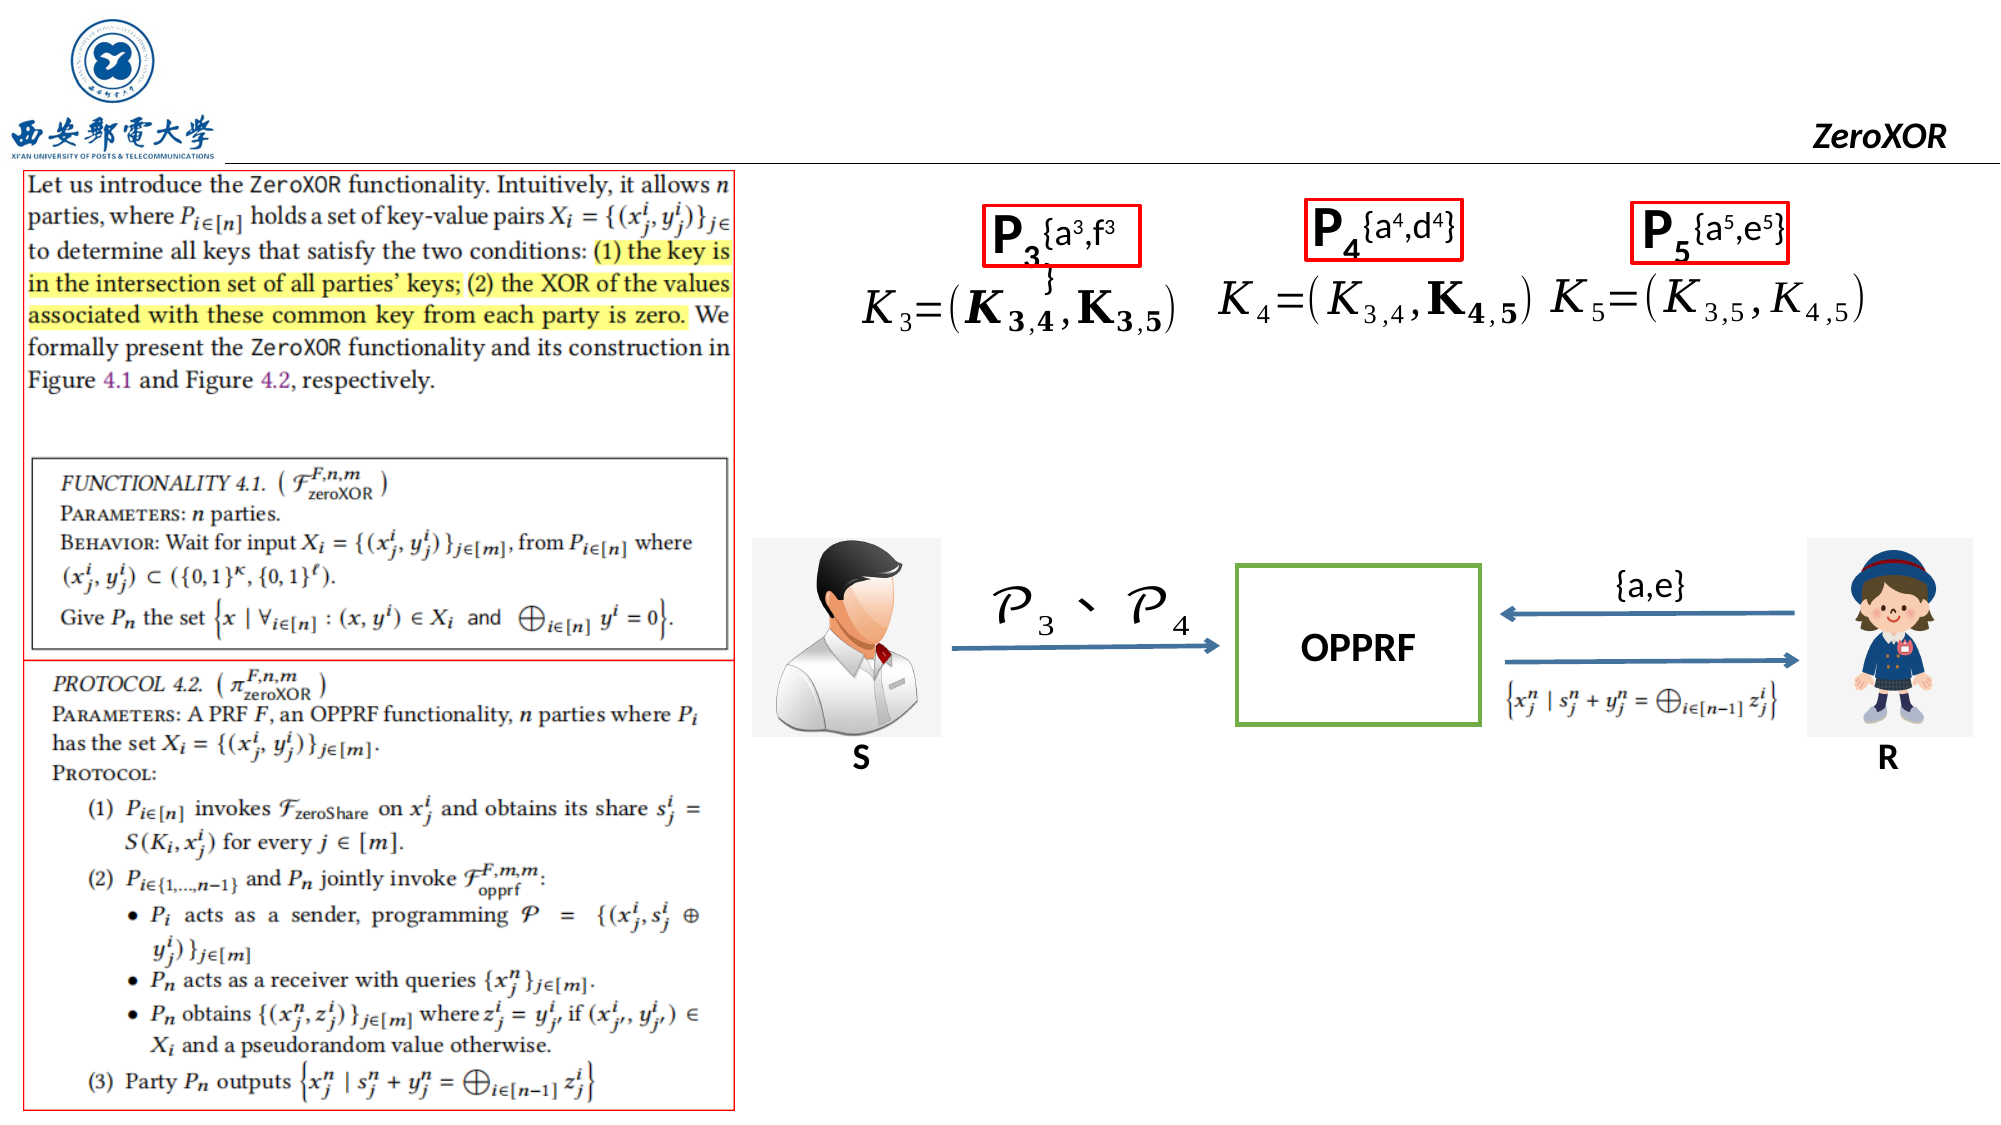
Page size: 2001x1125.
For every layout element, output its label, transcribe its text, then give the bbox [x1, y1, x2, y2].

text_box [752, 538, 1973, 737]
text_box R [1863, 737, 1917, 785]
text_box ZeroXOR [1798, 103, 1979, 163]
text_box S [837, 737, 891, 785]
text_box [859, 181, 1867, 538]
picture [0, 0, 225, 164]
picture [23, 170, 735, 1111]
